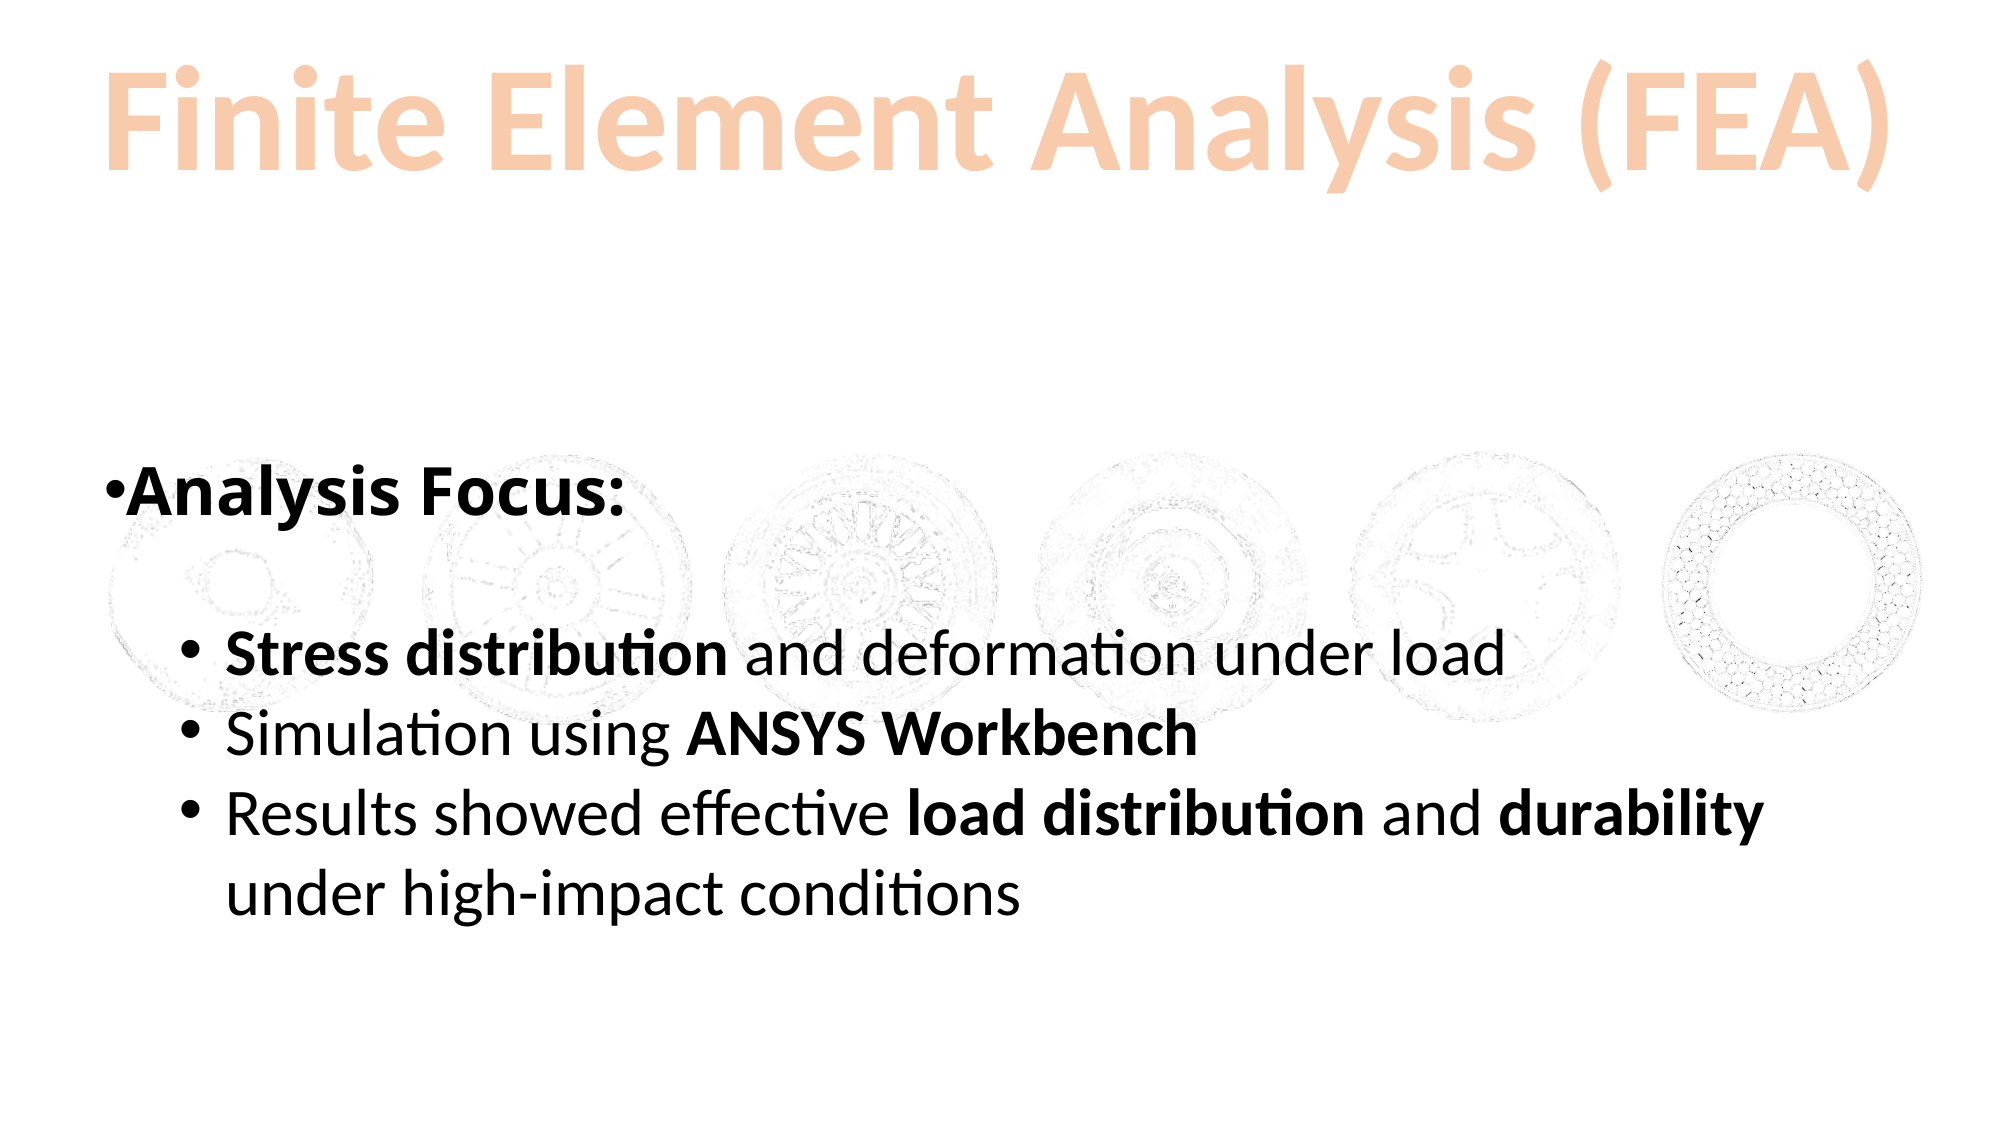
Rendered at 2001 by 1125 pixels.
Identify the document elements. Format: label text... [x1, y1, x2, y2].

picture [1033, 452, 1309, 728]
picture [1633, 380, 1990, 734]
text_box Analysis Focus: Stress distribution and deformation under load Simulation using ANSYS Workbench Results showed effective load distribution and durability under high-impact conditions [88, 441, 1923, 1016]
picture [724, 448, 994, 738]
picture [1349, 449, 1619, 725]
text_box Finite Element Analysis (FEA) [0, 12, 2000, 208]
picture [119, 447, 364, 723]
picture [423, 452, 694, 728]
